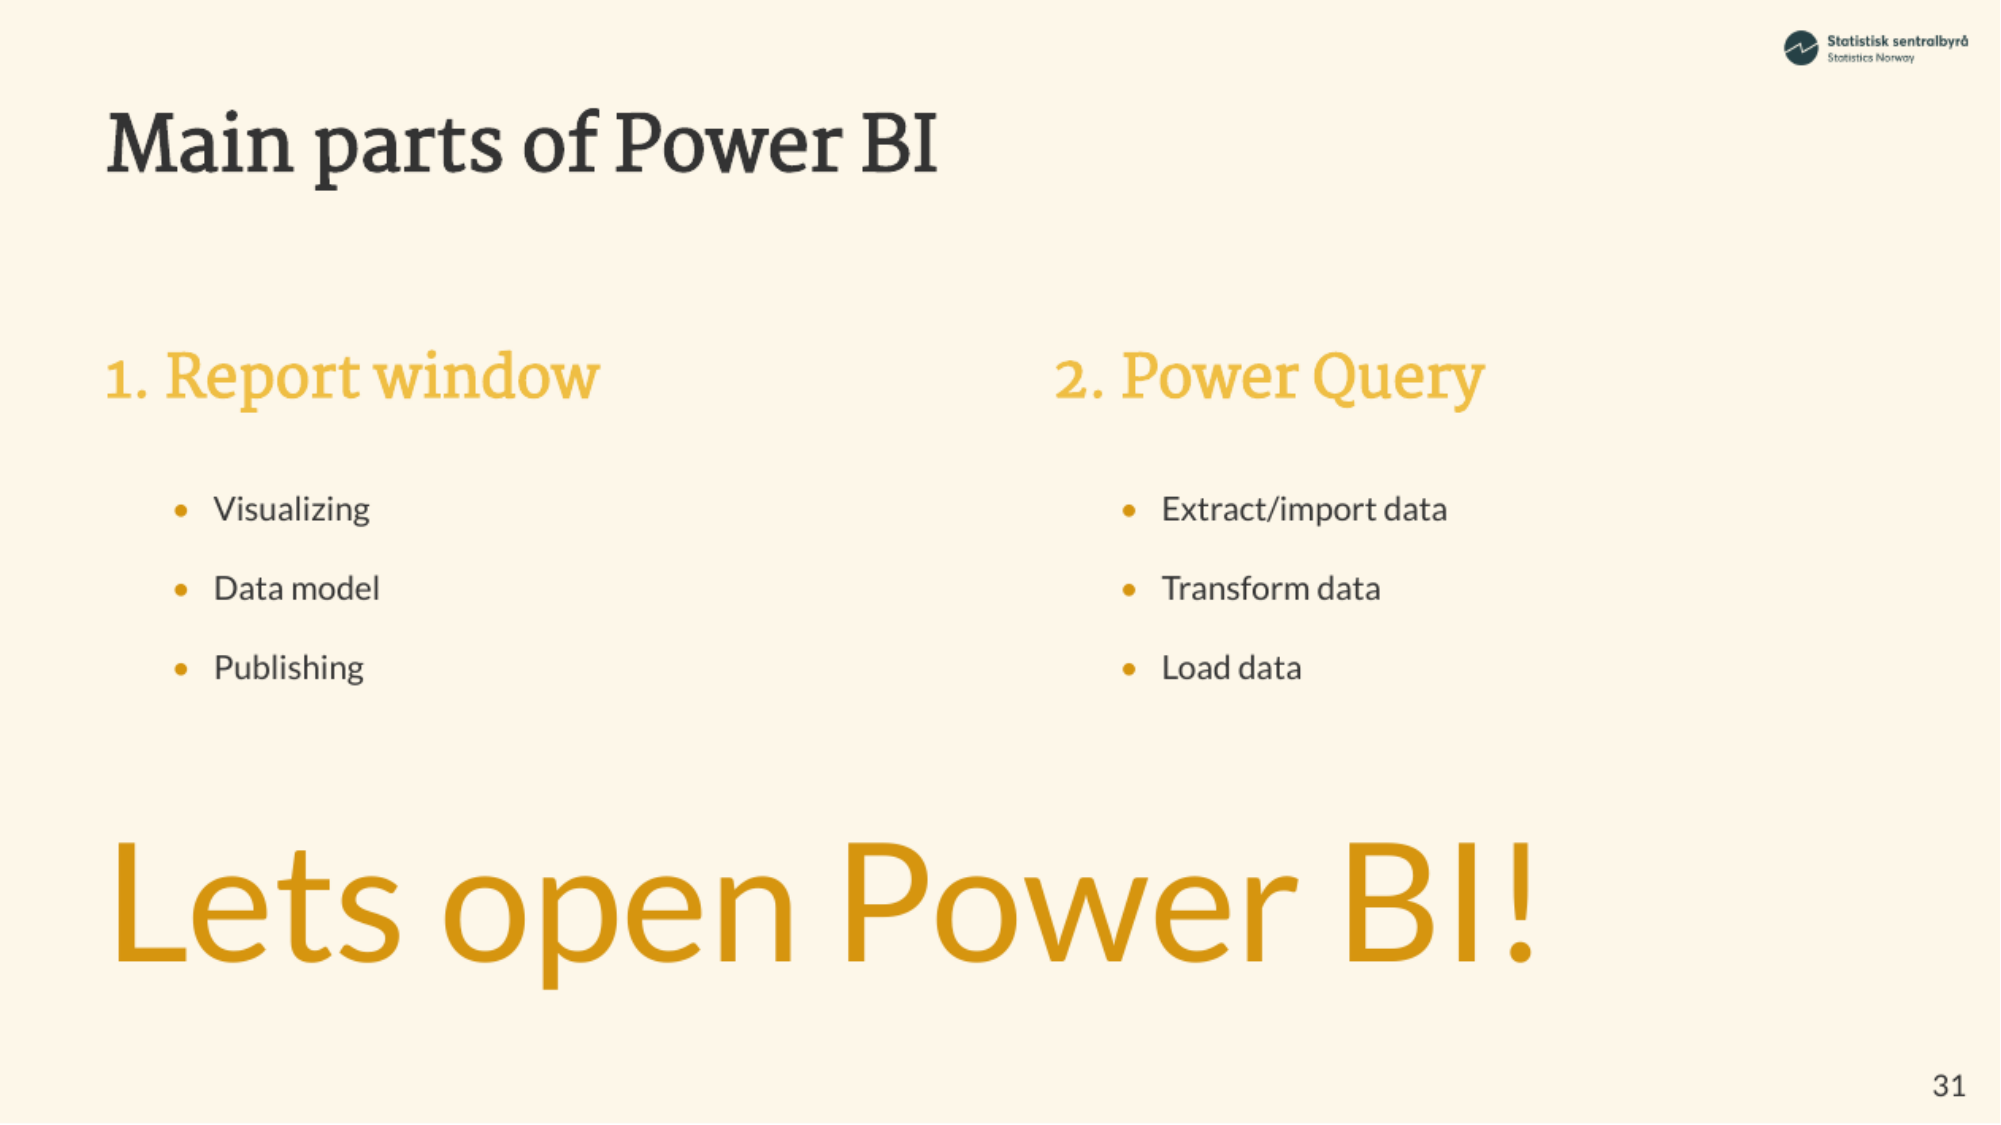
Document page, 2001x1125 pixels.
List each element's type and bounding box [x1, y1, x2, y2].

list [0, 0, 2000, 1125]
